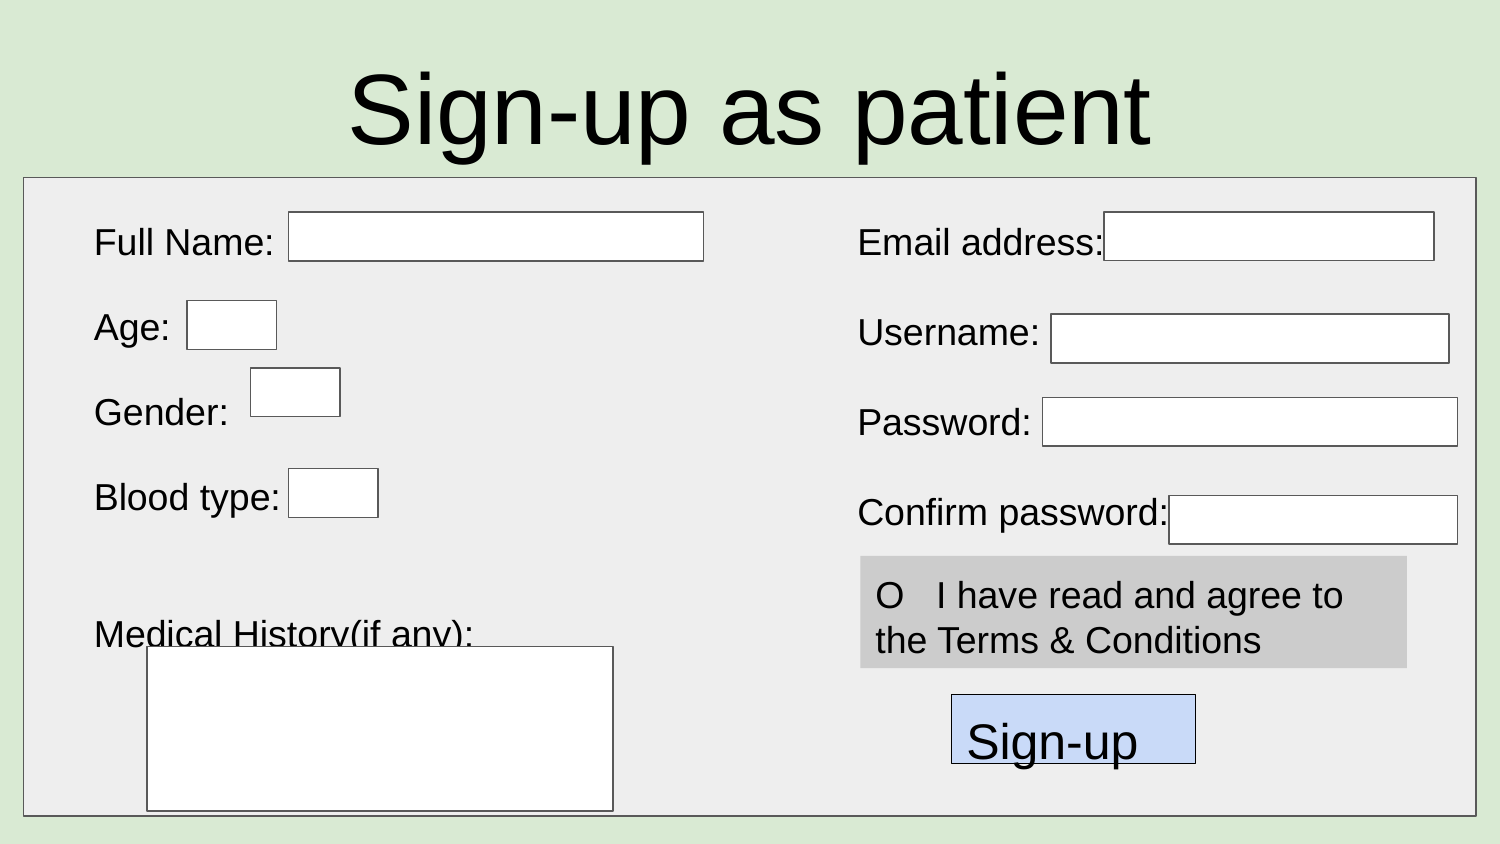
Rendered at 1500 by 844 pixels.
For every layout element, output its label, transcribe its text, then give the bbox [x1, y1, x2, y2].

text_box [187, 300, 277, 350]
text_box Sign-up [951, 694, 1196, 764]
title Sign-up as patient [51, 29, 1449, 124]
text_box [250, 367, 341, 417]
text_box [147, 646, 613, 812]
text_box Email address: Username: Password: Confirm password: [842, 203, 1422, 783]
text_box [288, 468, 379, 518]
list Full Name: Age: Gender: Blood type: Medical History(if any): [78, 195, 704, 790]
text_box O I have read and agree to the Terms & Conditions [860, 555, 1407, 669]
text_box [288, 212, 704, 261]
text_box [23, 177, 1477, 817]
text_box [1169, 495, 1458, 545]
text_box [1104, 211, 1434, 261]
text_box [1051, 314, 1449, 363]
text_box [1042, 397, 1458, 447]
